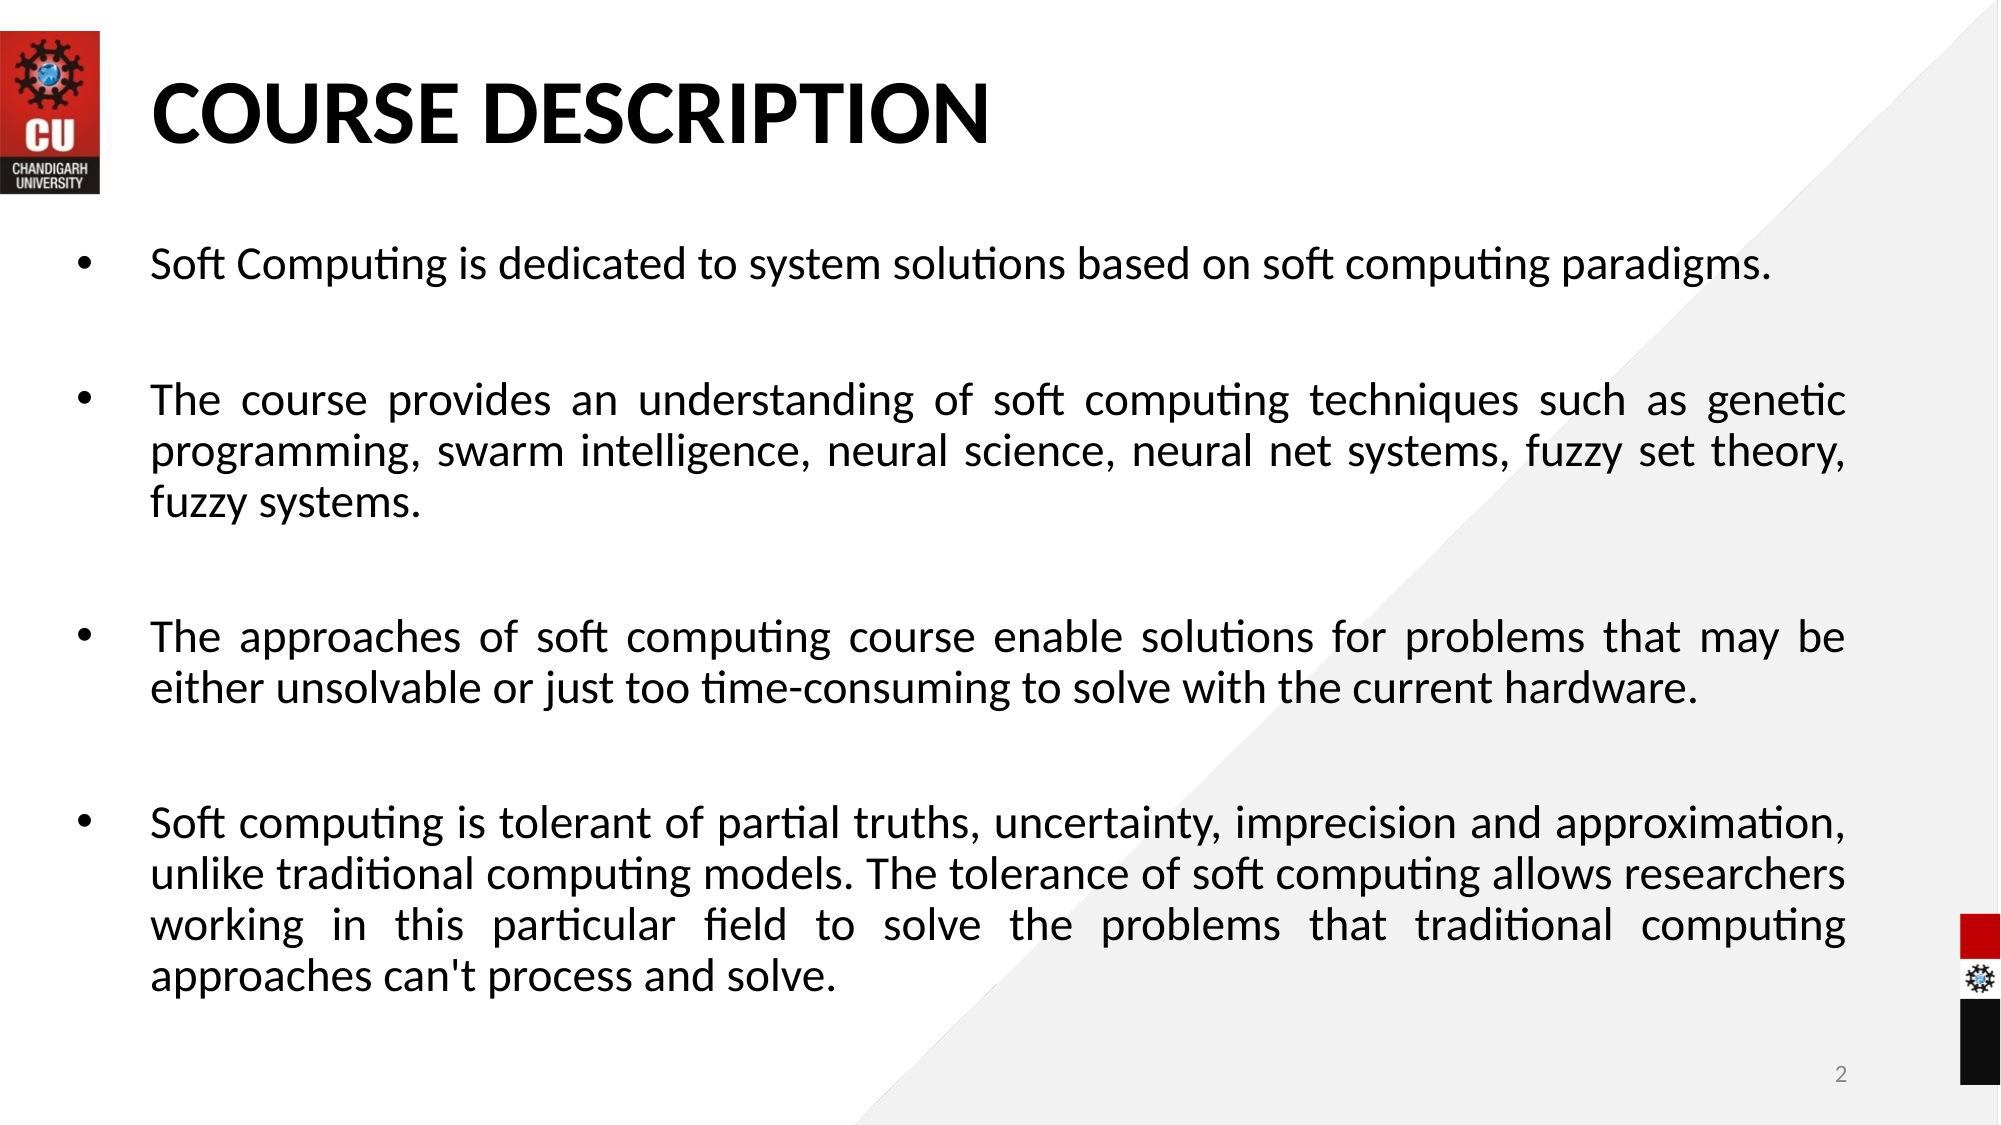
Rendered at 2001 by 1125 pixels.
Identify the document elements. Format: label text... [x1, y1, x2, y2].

title COURSE DESCRIPTION [137, 59, 1863, 231]
list Soft Computing is dedicated to system solutions based on soft computing paradigms. The course provides an understanding of soft computing techniques such as genetic programming, swarm intelligence, neural science, neural net systems, fuzzy set theory, fuzzy systems. The approaches of soft computing course enable solutions for problems that may be either unsolvable or just too time-consuming to solve with the current hardware. Soft computing is tolerant of partial truths, uncertainty, imprecision and approximation, unlike traditional computing models. The tolerance of soft computing allows researchers working in this particular field to solve the problems that traditional computing approaches can't process and solve. [56, 231, 1863, 1014]
picture [0, 0, 2001, 1125]
slide_number 2 [1412, 1042, 1863, 1103]
